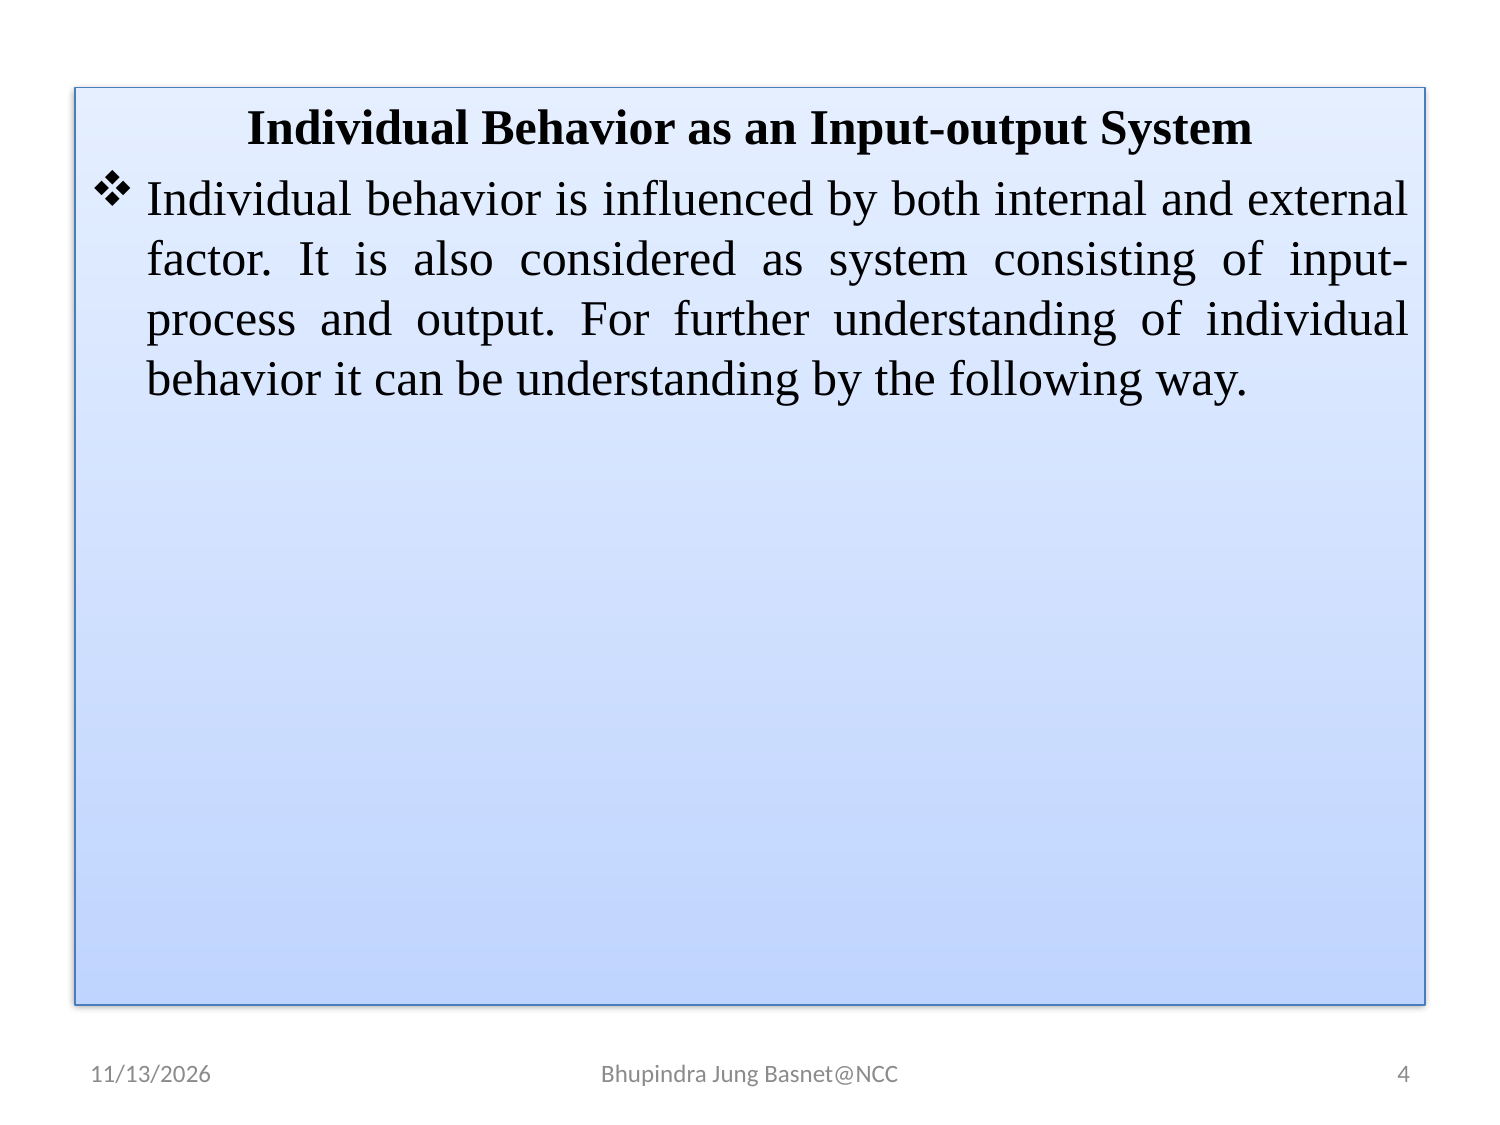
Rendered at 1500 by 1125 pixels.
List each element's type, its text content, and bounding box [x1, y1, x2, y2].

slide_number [75, 1042, 425, 1103]
list Individual Behavior as an Input-output System Individual behavior is influenced by both internal and external factor. It is also considered as system consisting of input-process and output. For further understanding of individual behavior it can be understanding by the following way. [74, 87, 1426, 1006]
footer Bhupindra Jung Basnet@NCC [512, 1042, 988, 1103]
slide_number 4 [1074, 1042, 1425, 1103]
